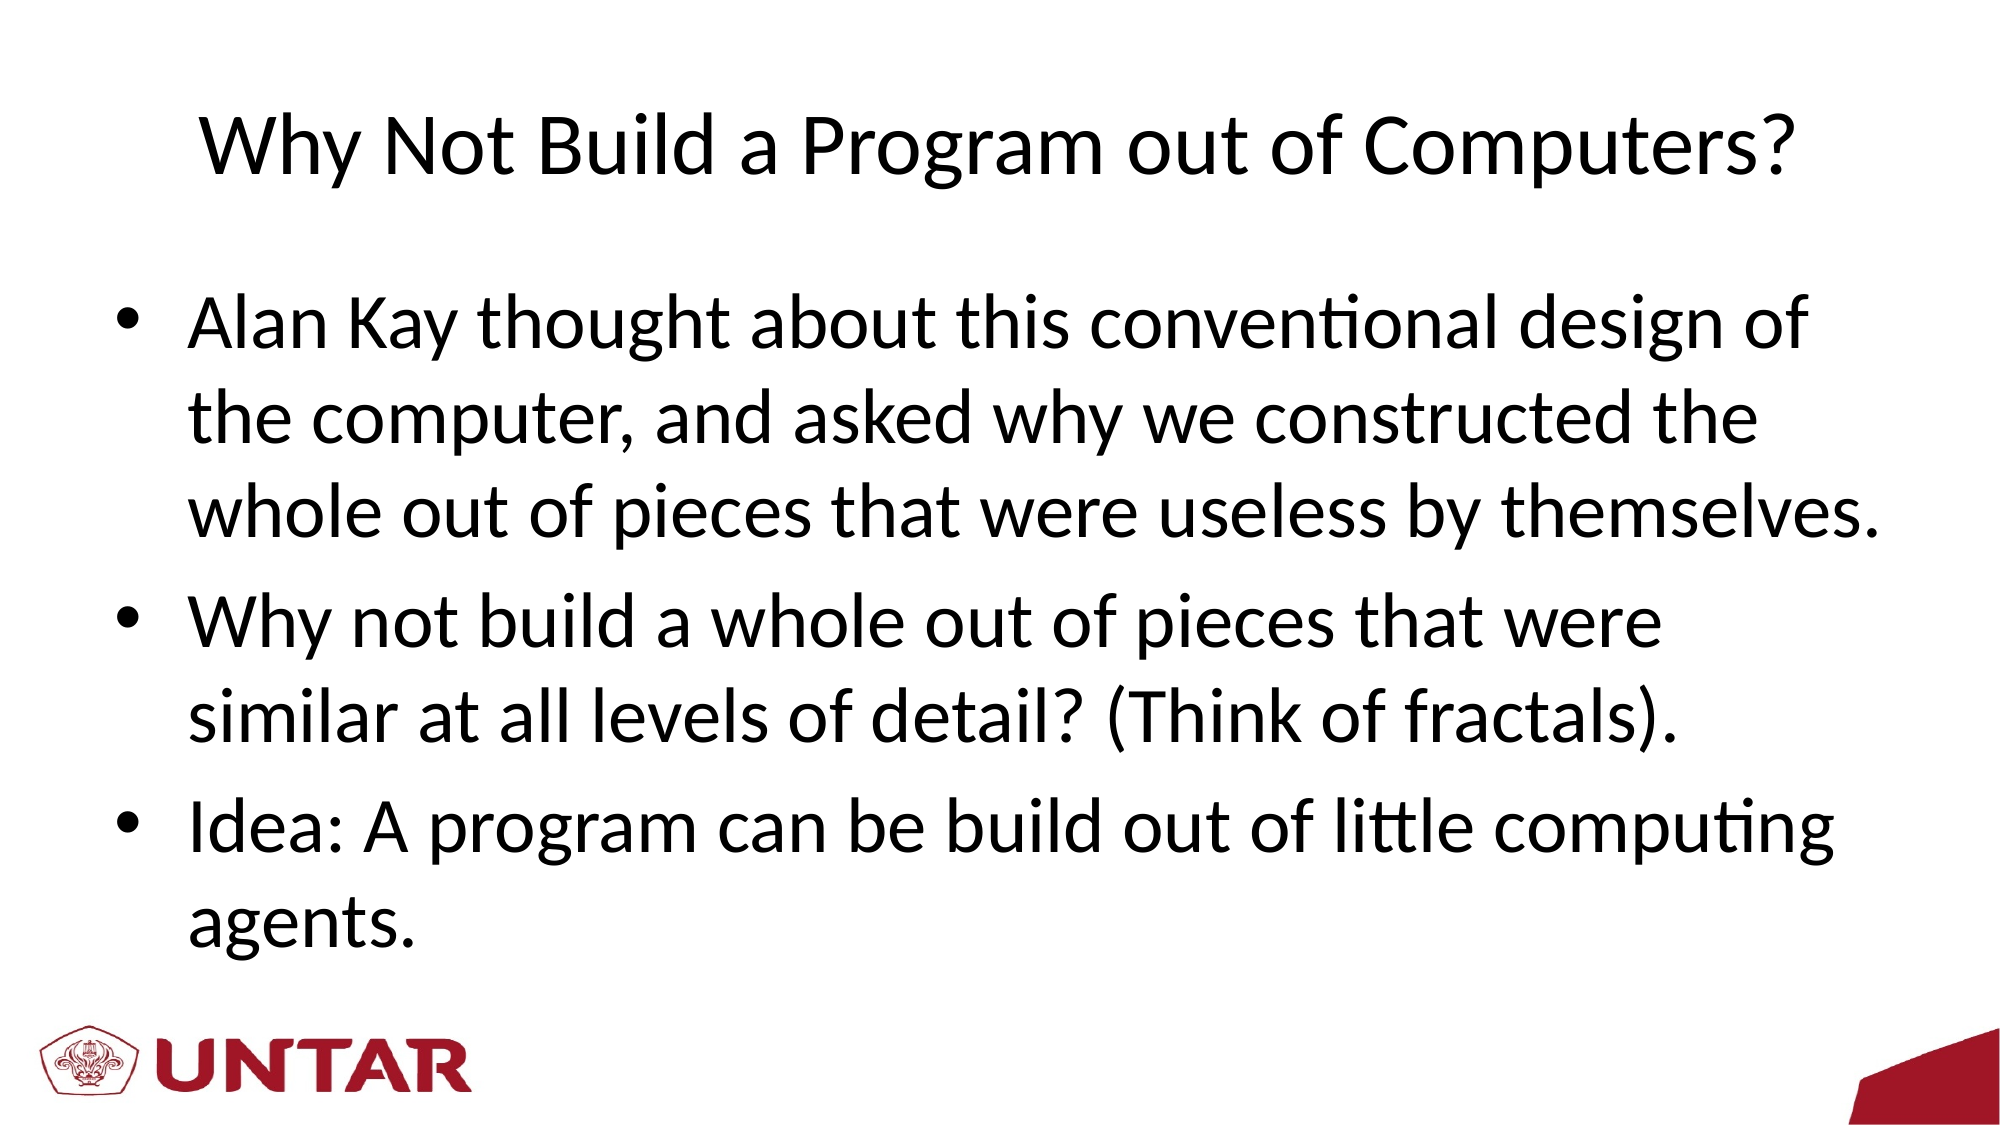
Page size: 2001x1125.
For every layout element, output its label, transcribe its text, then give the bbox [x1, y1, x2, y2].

picture [0, 0, 2000, 1125]
list Alan Kay thought about this conventional design of the computer, and asked why we constructed the whole out of pieces that were useless by themselves. Why not build a whole out of pieces that were similar at all levels of detail? (Think of fractals). Idea: A program can be build out of little computing agents. [99, 262, 1900, 1005]
title Why Not Build a Program out of Computers? [99, 45, 1900, 233]
